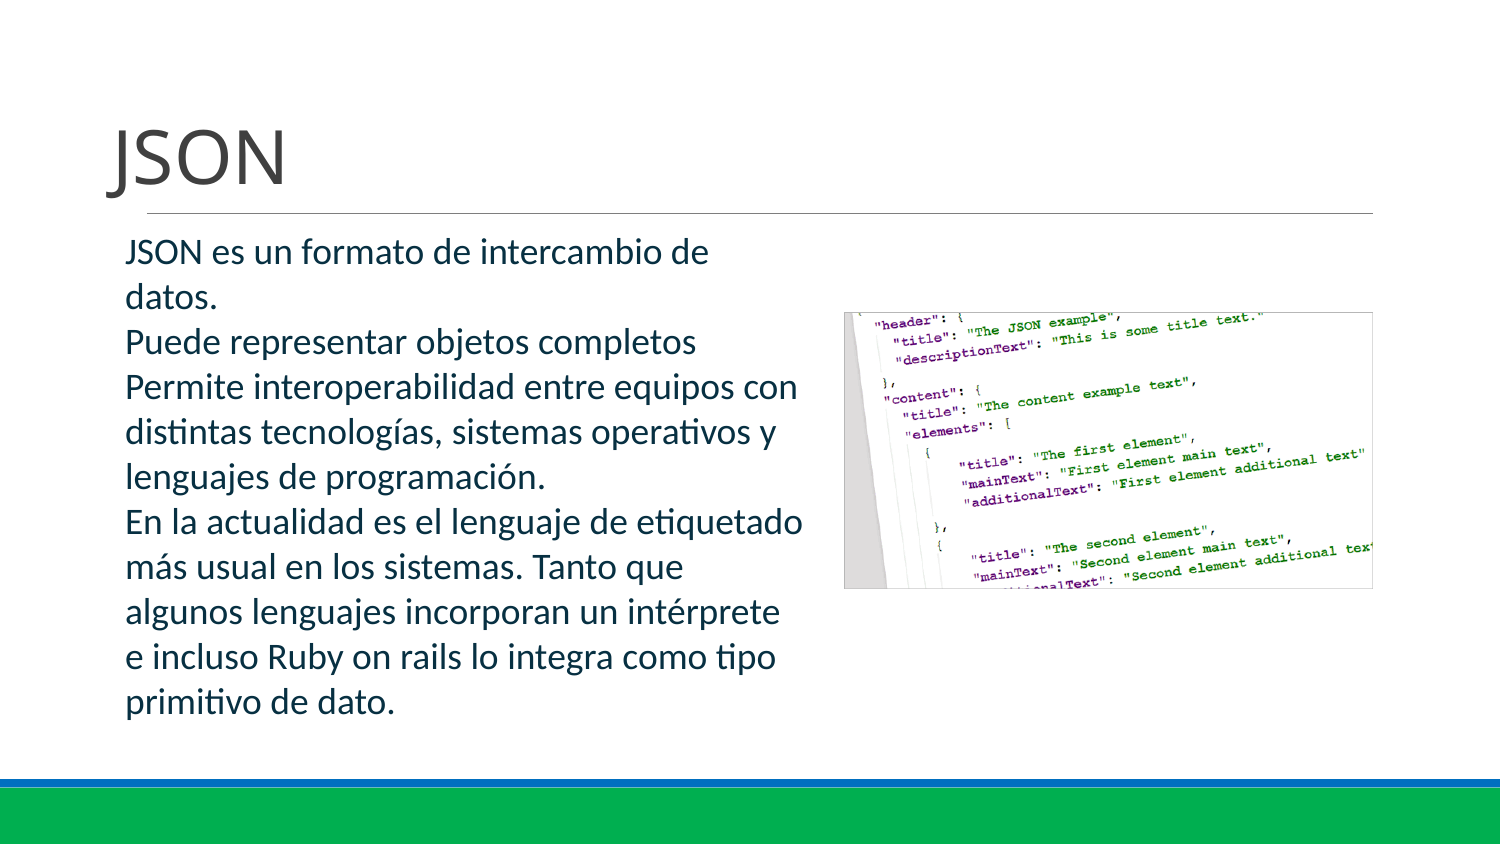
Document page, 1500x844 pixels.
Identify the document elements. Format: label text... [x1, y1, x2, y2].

title JSON [112, 109, 1388, 201]
picture [844, 312, 1373, 589]
list JSON es un formato de intercambio de datos. Puede representar objetos completos Permite interoperabilidad entre equipos con distintas tecnologías, sistemas operativos y lenguajes de programación. En la actualidad es el lenguaje de etiquetado más usual en los sistemas. Tanto que algunos lenguajes incorporan un intérprete e incluso Ruby on rails lo integra como tipo primitivo de dato. [125, 227, 806, 723]
